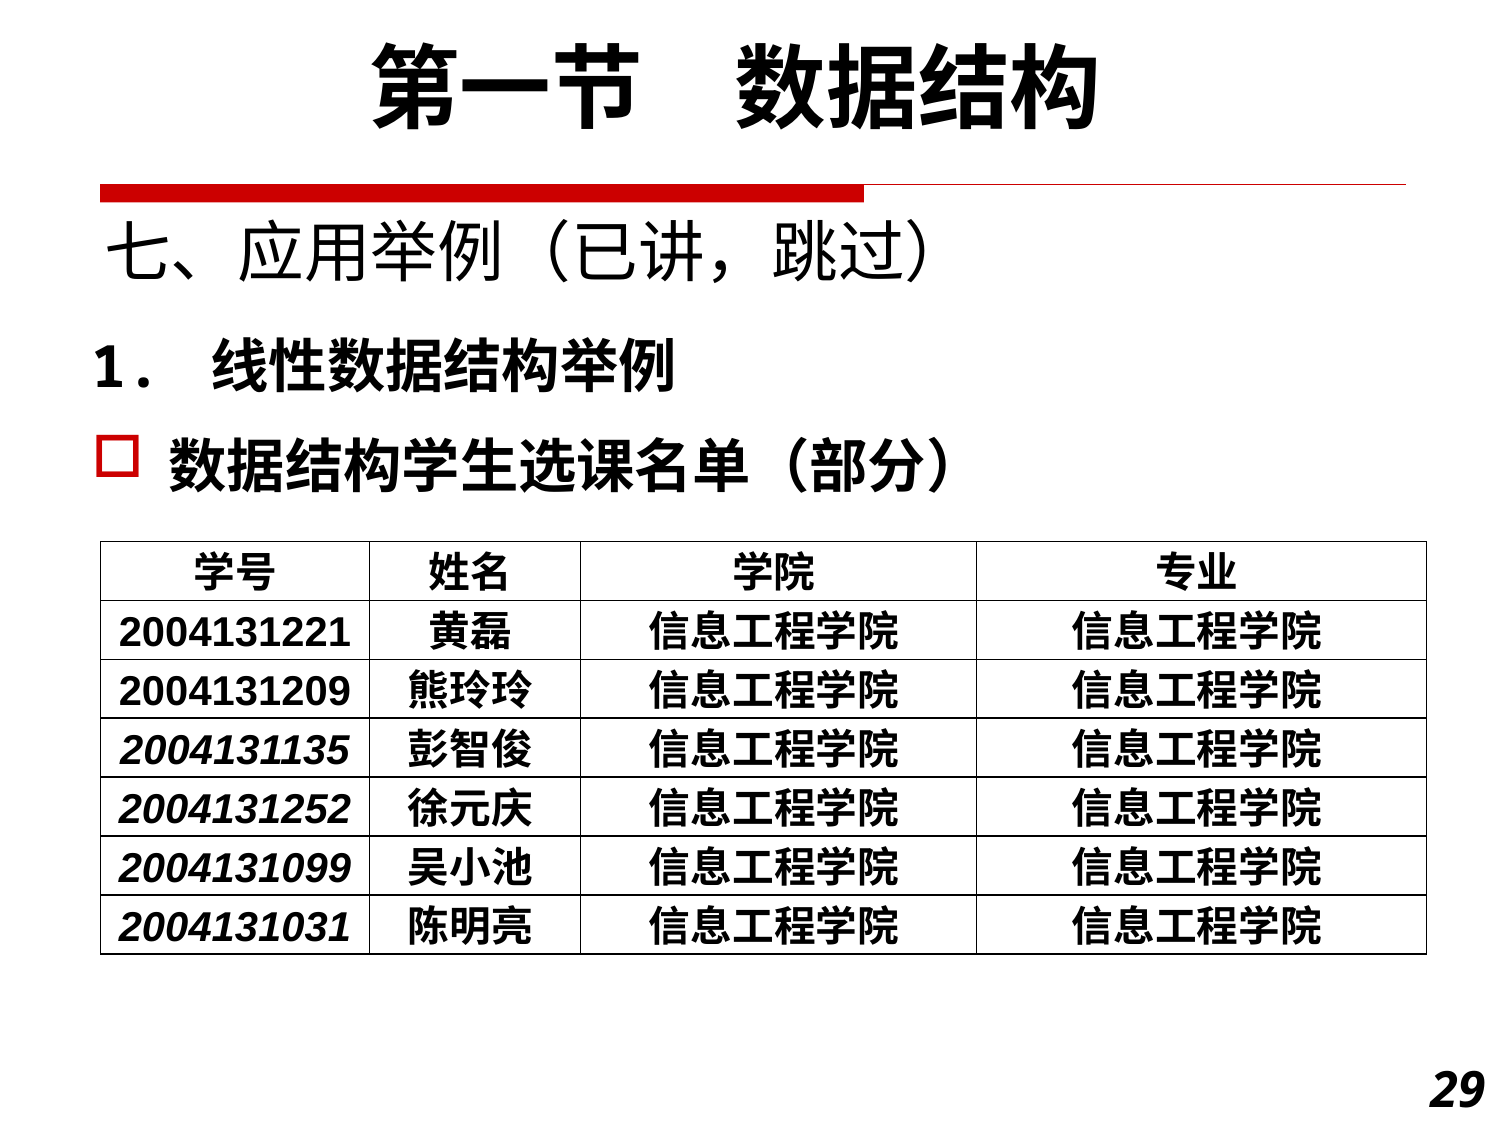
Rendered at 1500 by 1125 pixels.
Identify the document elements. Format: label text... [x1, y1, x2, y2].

text_box 29 [1400, 1049, 1500, 1125]
list 1. 线性数据结构举例 数据结构学生选课名单（部分） [76, 322, 1500, 585]
title 七、应用举例（已讲，跳过） [89, 184, 1102, 297]
text_box 第一节 数据结构 [41, 22, 1429, 148]
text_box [100, 541, 1427, 955]
